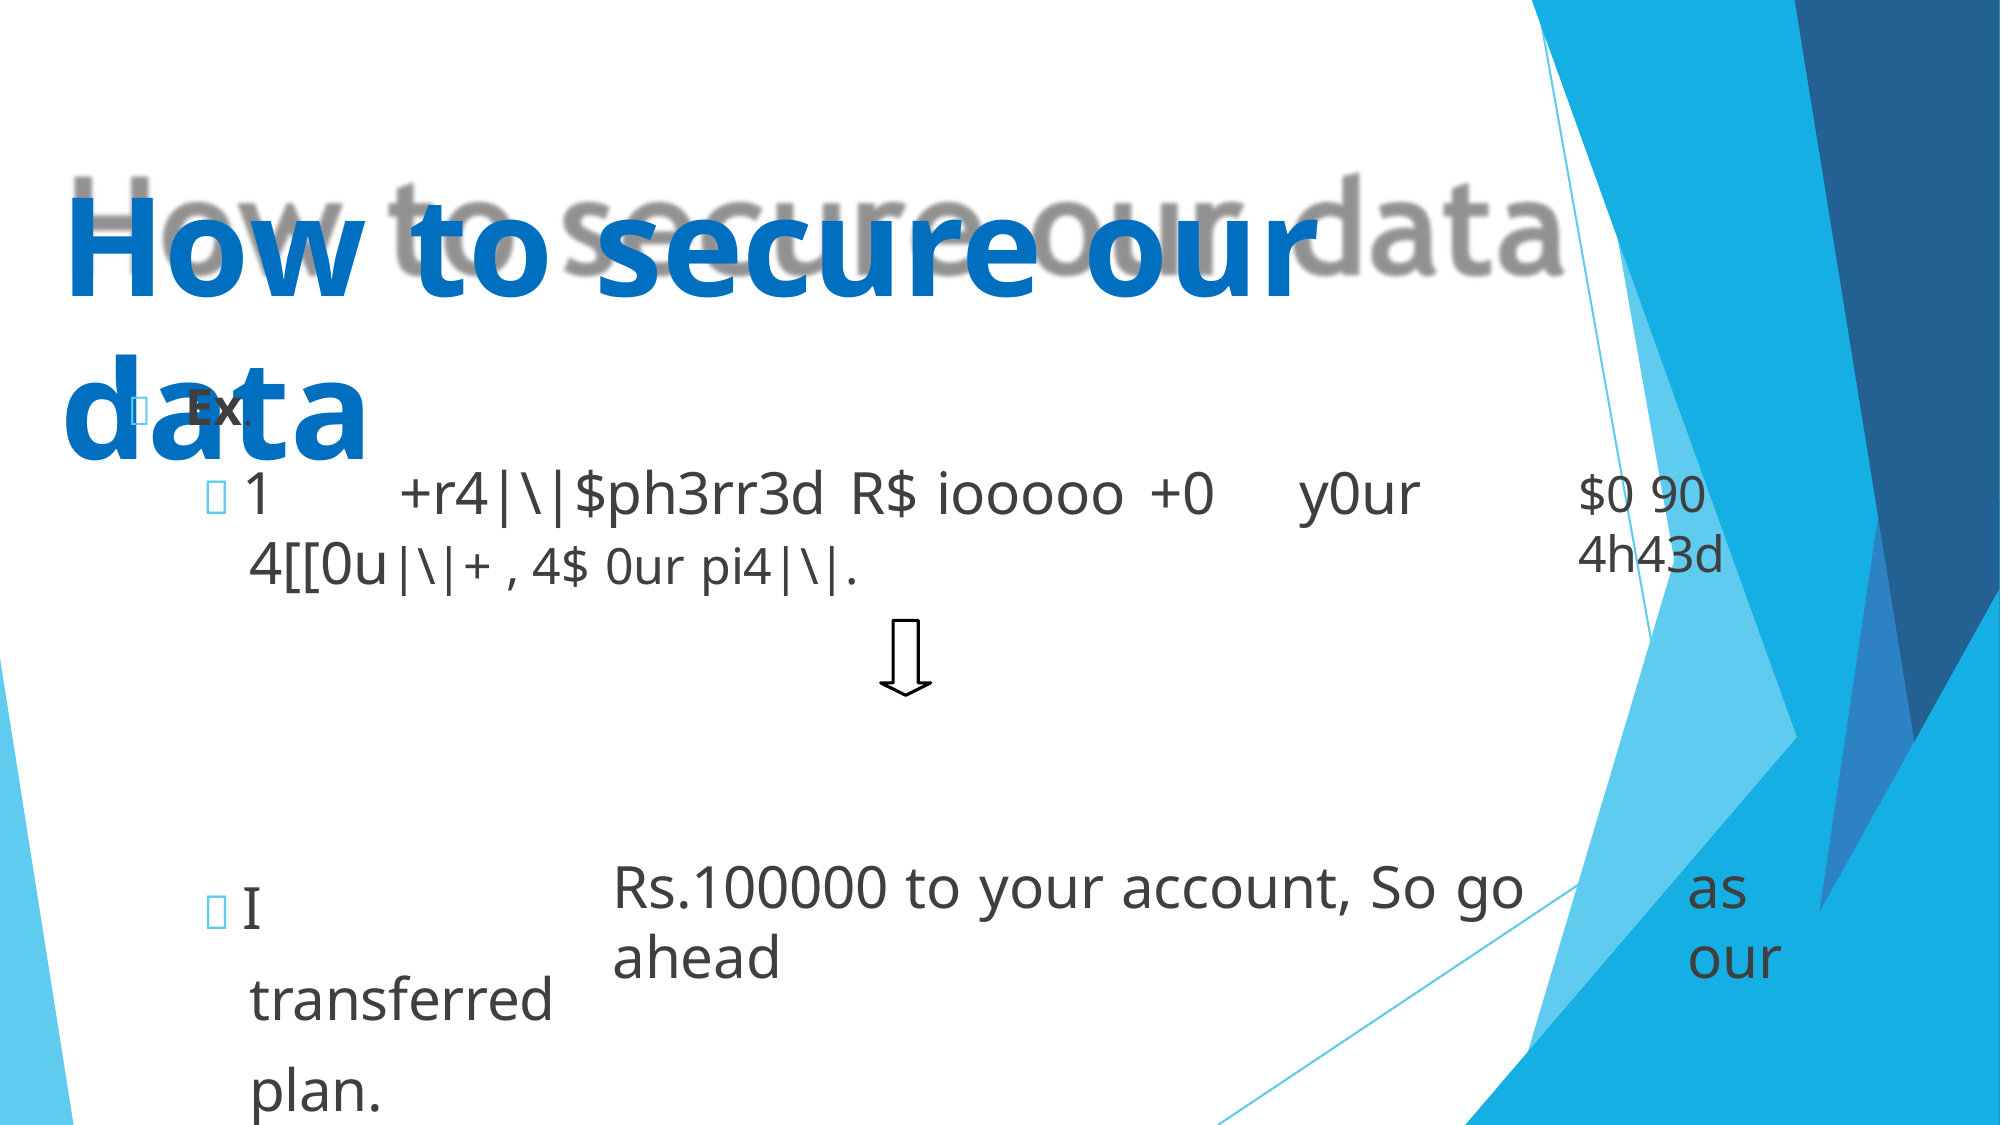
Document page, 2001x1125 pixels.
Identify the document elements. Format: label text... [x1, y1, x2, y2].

text_box [0, 94, 1657, 313]
text_box How to secure our data [58, 159, 1567, 488]
text_box [903, 623, 911, 632]
text_box  Ex.  1 +r4|\|$ph3rr3d R$ iooooo +0 y0ur 4[[0u|\|+ , 4$ 0ur pi4|\|. [125, 375, 1551, 597]
text_box Rs.100000 to your account, So go ahead [610, 849, 1655, 990]
text_box as our [1685, 849, 1848, 990]
text_box  I transferred plan. [200, 849, 580, 1123]
text_box [880, 620, 931, 696]
text_box $0 90 4h43d [1576, 462, 1850, 583]
